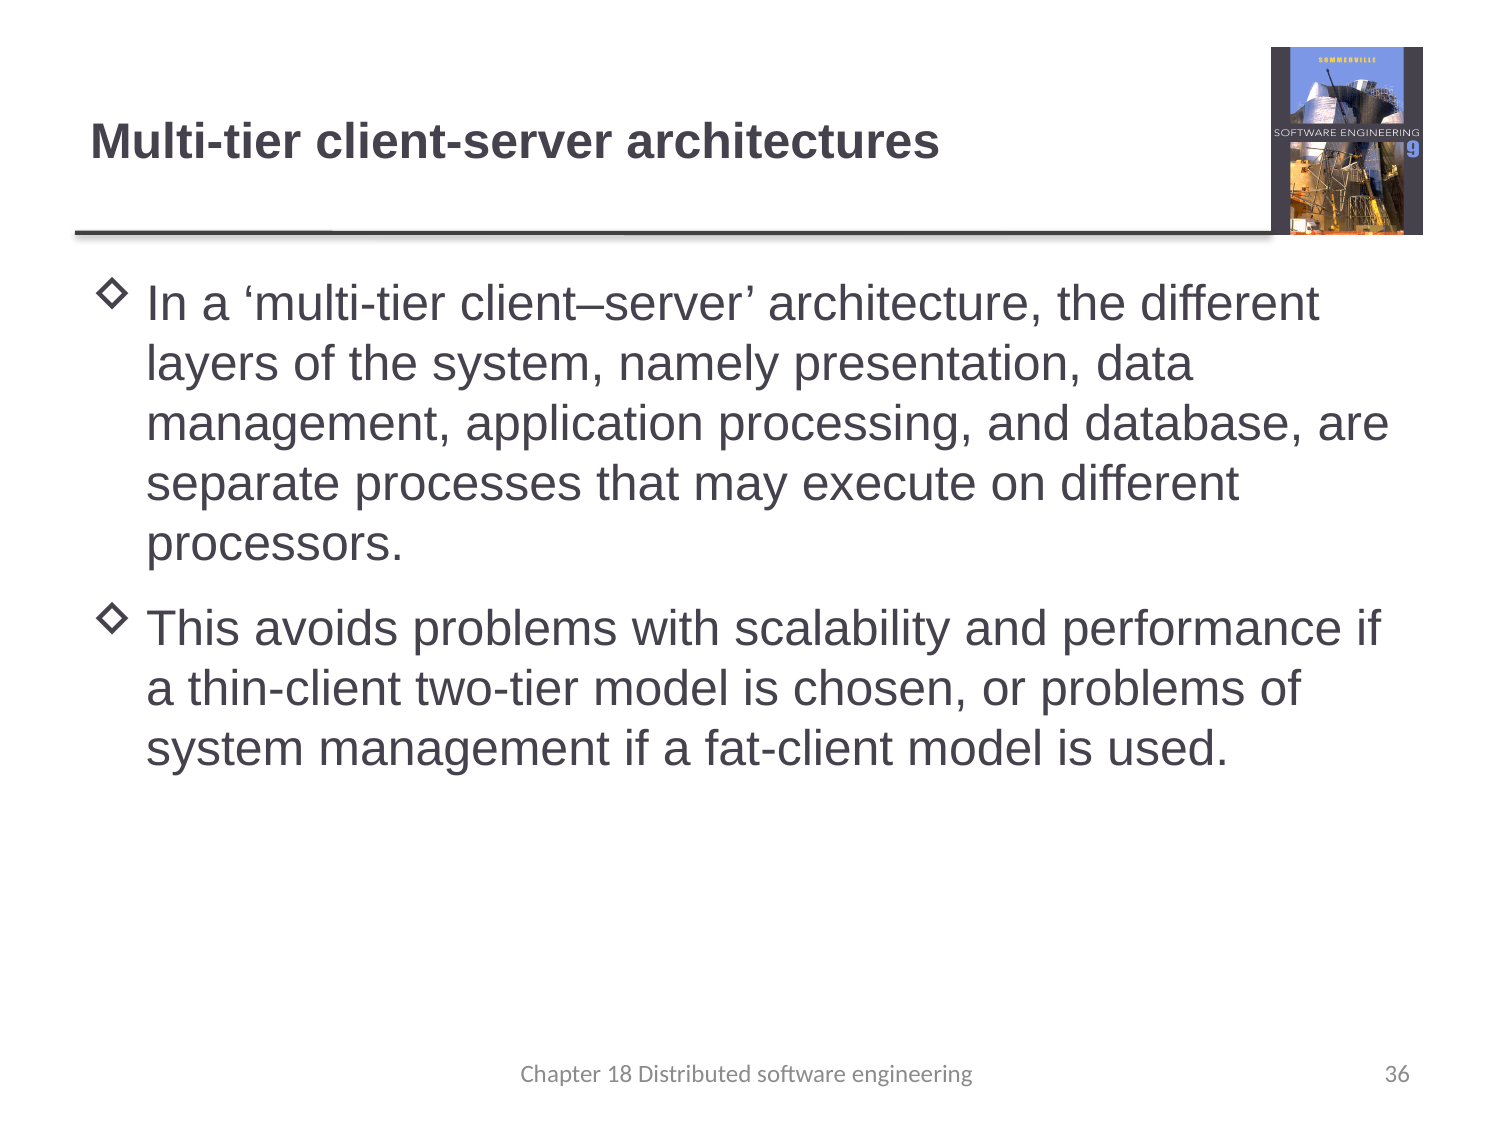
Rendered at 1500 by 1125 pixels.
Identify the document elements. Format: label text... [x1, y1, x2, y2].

slide_number 36 [1074, 1042, 1425, 1103]
picture [1272, 47, 1423, 235]
list In a ‘multi-tier client–server’ architecture, the different layers of the system, namely presentation, data management, application processing, and database, are separate processes that may execute on different processors. This avoids problems with scalability and performance if a thin-client two-tier model is chosen, or problems of system management if a fat-client model is used. [75, 262, 1425, 1005]
footer Chapter 18 Distributed software engineering [446, 1042, 1048, 1103]
title Multi-tier client-server architectures [74, 44, 1272, 233]
